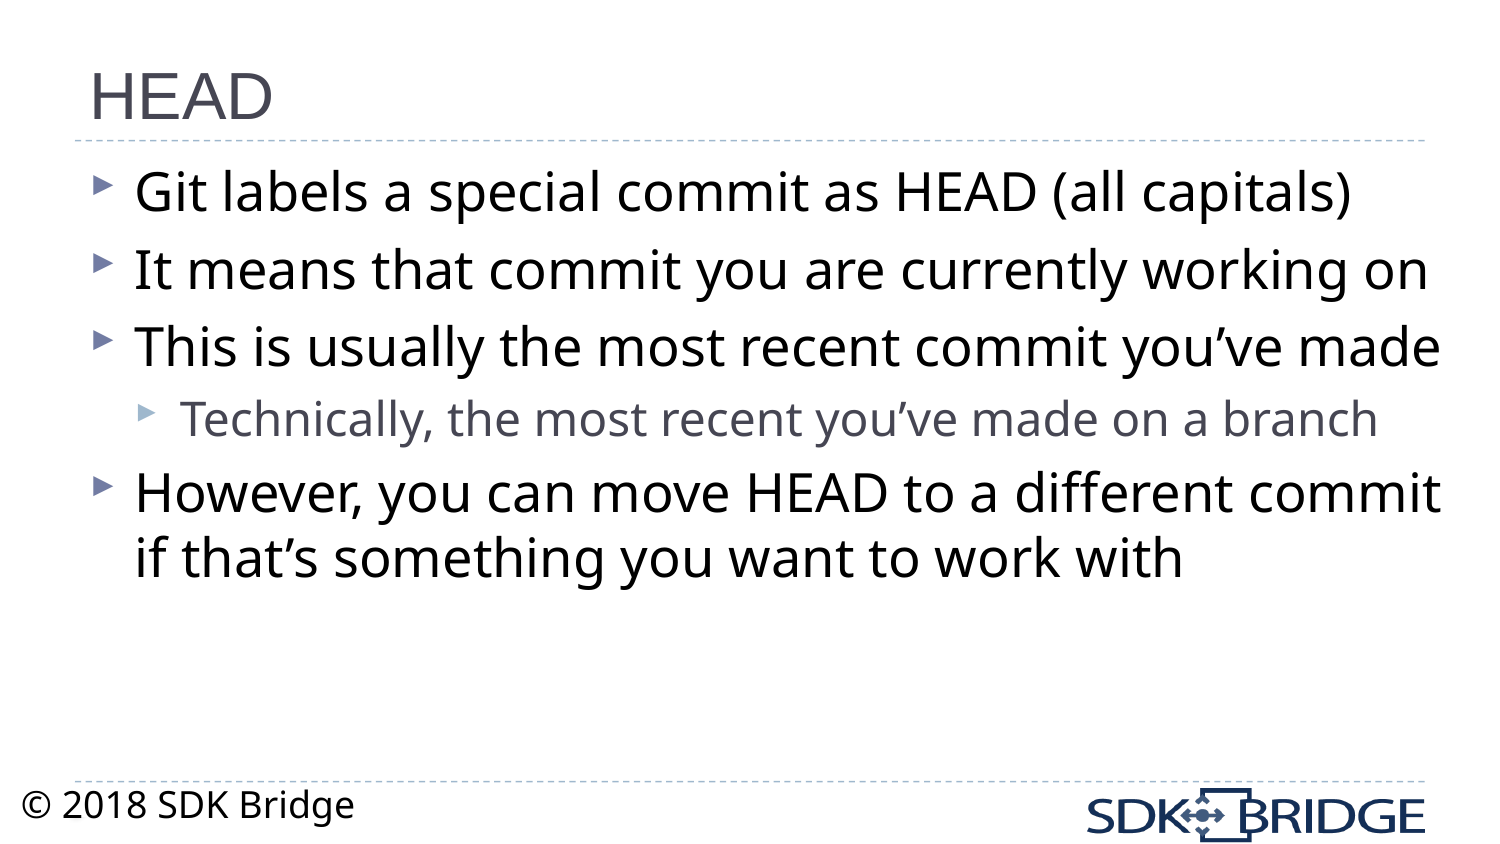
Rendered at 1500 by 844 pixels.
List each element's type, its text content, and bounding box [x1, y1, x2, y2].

title HEAD [75, 18, 1425, 141]
picture [1087, 788, 1425, 843]
list Git labels a special commit as HEAD (all capitals) It means that commit you are currently working on This is usually the most recent commit you’ve made Technically, the most recent you’ve made on a branch However, you can move HEAD to a different commit if that’s something you want to work with [75, 150, 1463, 758]
